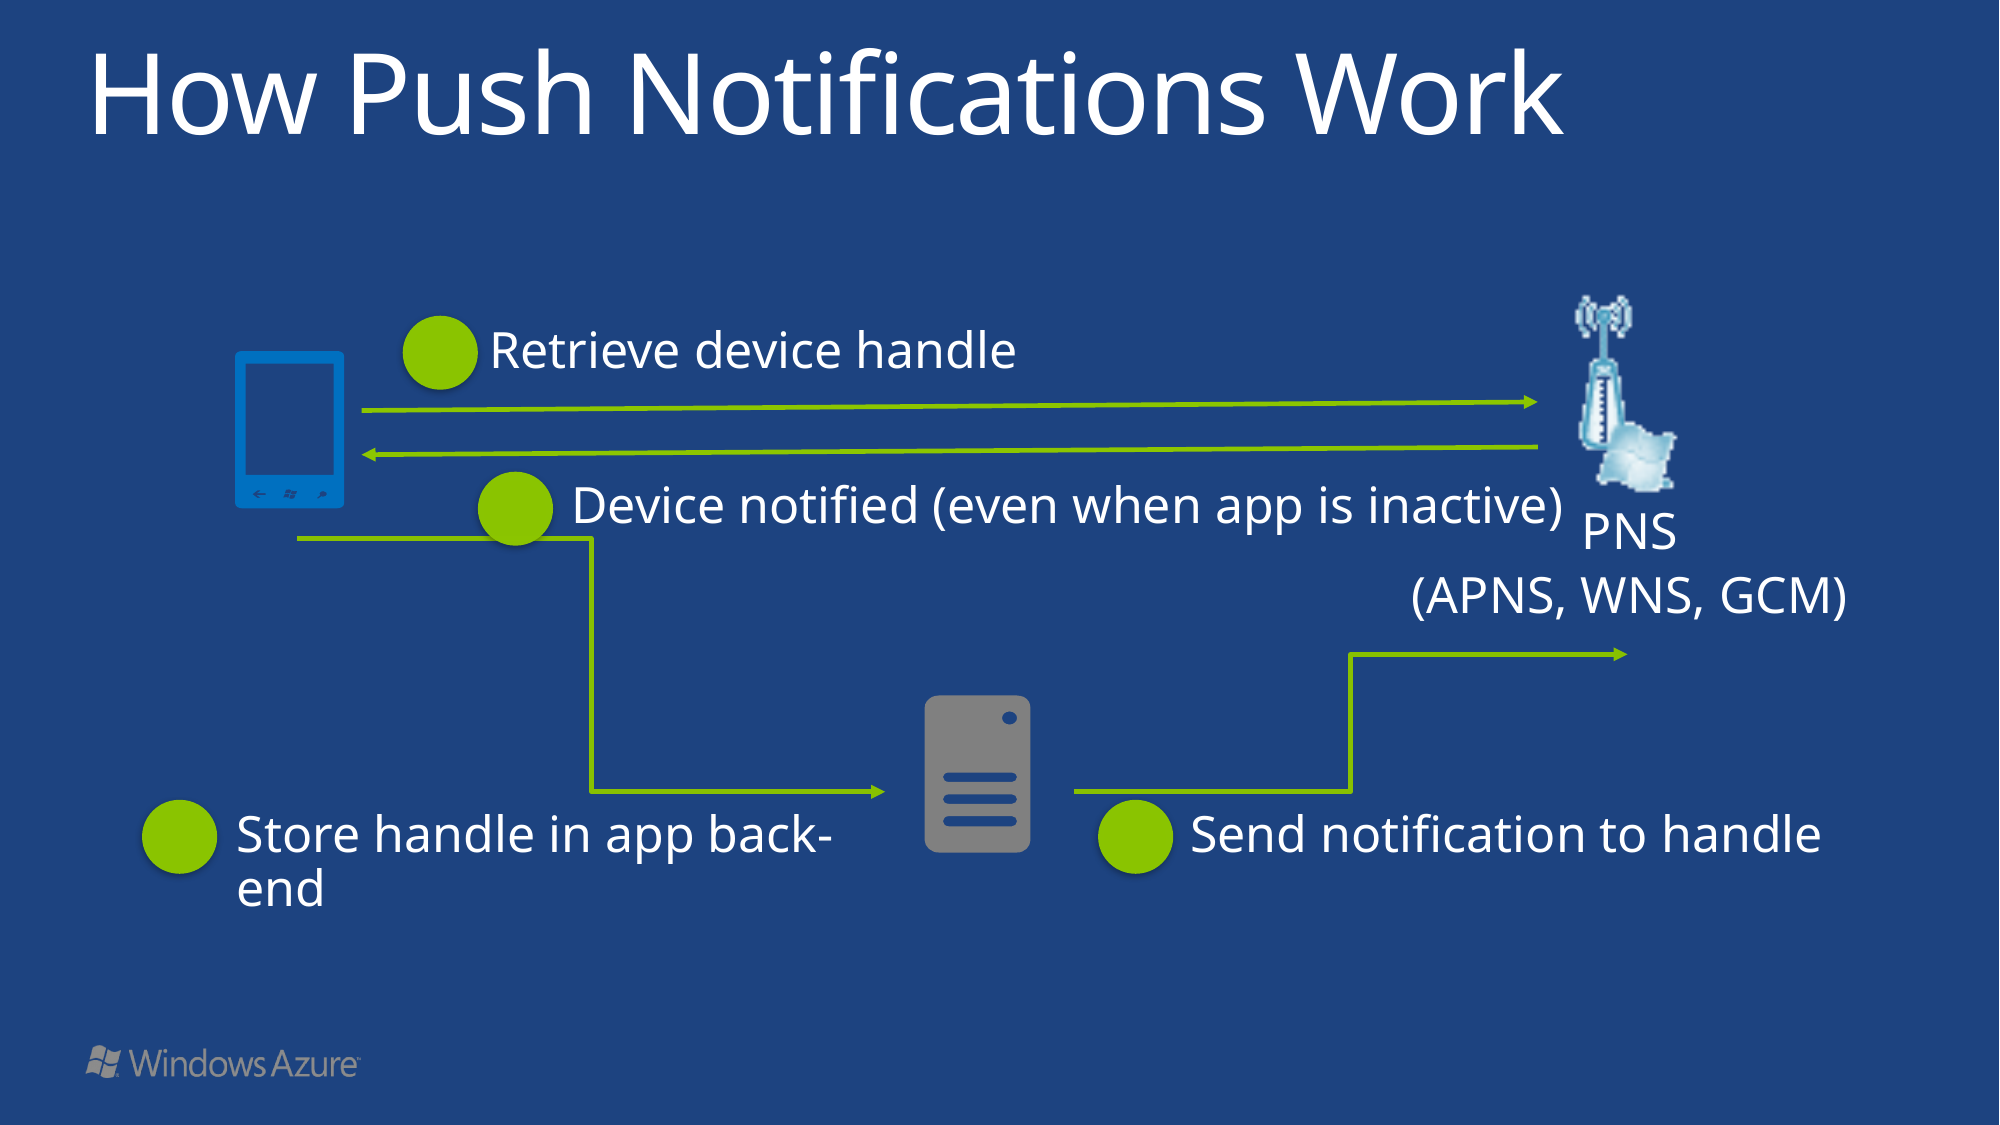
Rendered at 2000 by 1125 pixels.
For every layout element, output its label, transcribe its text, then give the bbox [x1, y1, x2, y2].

text_box [924, 695, 1031, 853]
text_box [1097, 799, 1859, 874]
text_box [477, 471, 1632, 546]
text_box [235, 351, 345, 509]
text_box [141, 799, 906, 874]
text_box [361, 401, 1539, 411]
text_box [1073, 654, 1628, 793]
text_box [297, 538, 886, 793]
text_box PNS (APNS, WNS, GCM) [1405, 506, 1855, 625]
title How Push Notifications Work [85, 37, 1914, 163]
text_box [402, 315, 1041, 390]
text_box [361, 446, 1539, 455]
picture [1548, 283, 1707, 507]
